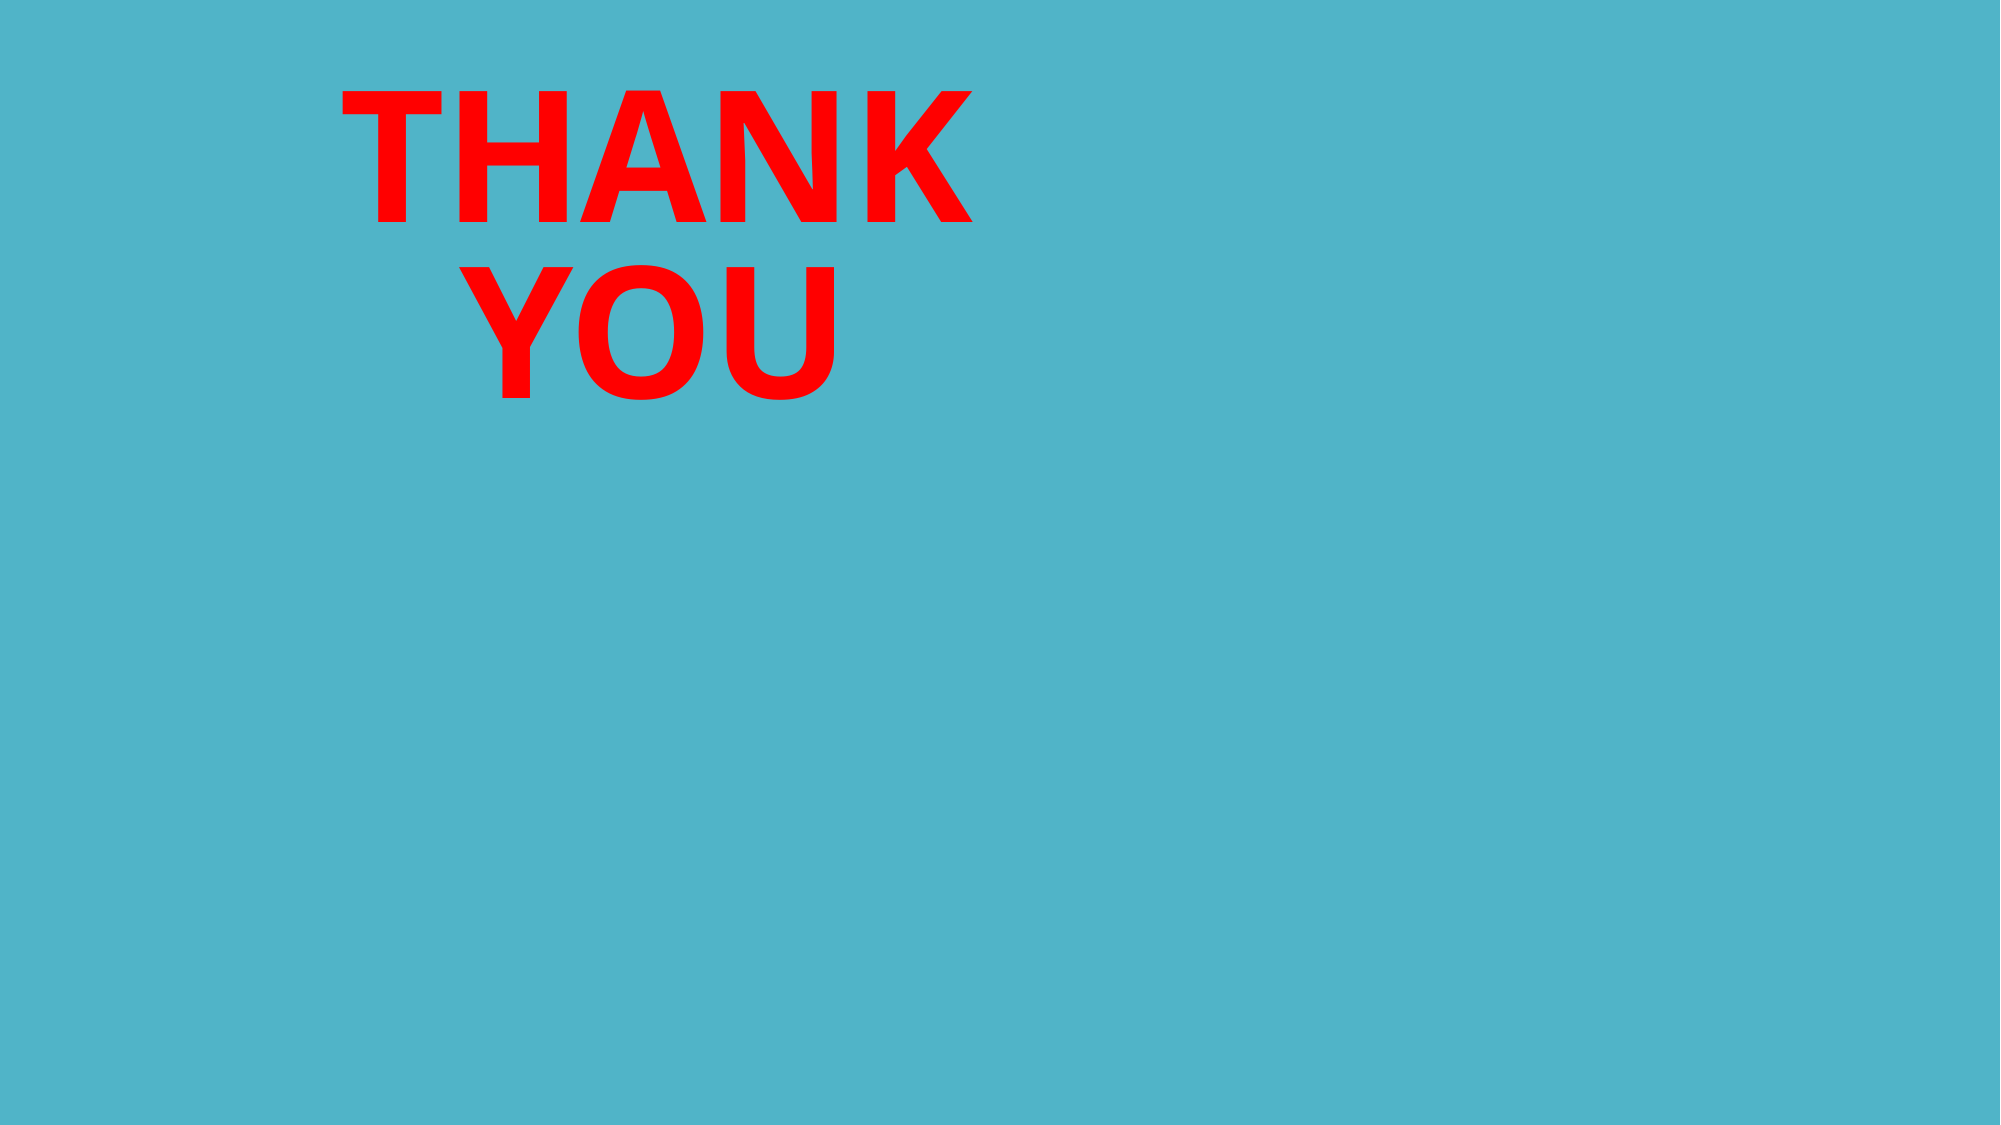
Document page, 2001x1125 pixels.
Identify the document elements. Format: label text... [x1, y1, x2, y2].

title THANK YOU [280, 260, 1031, 441]
